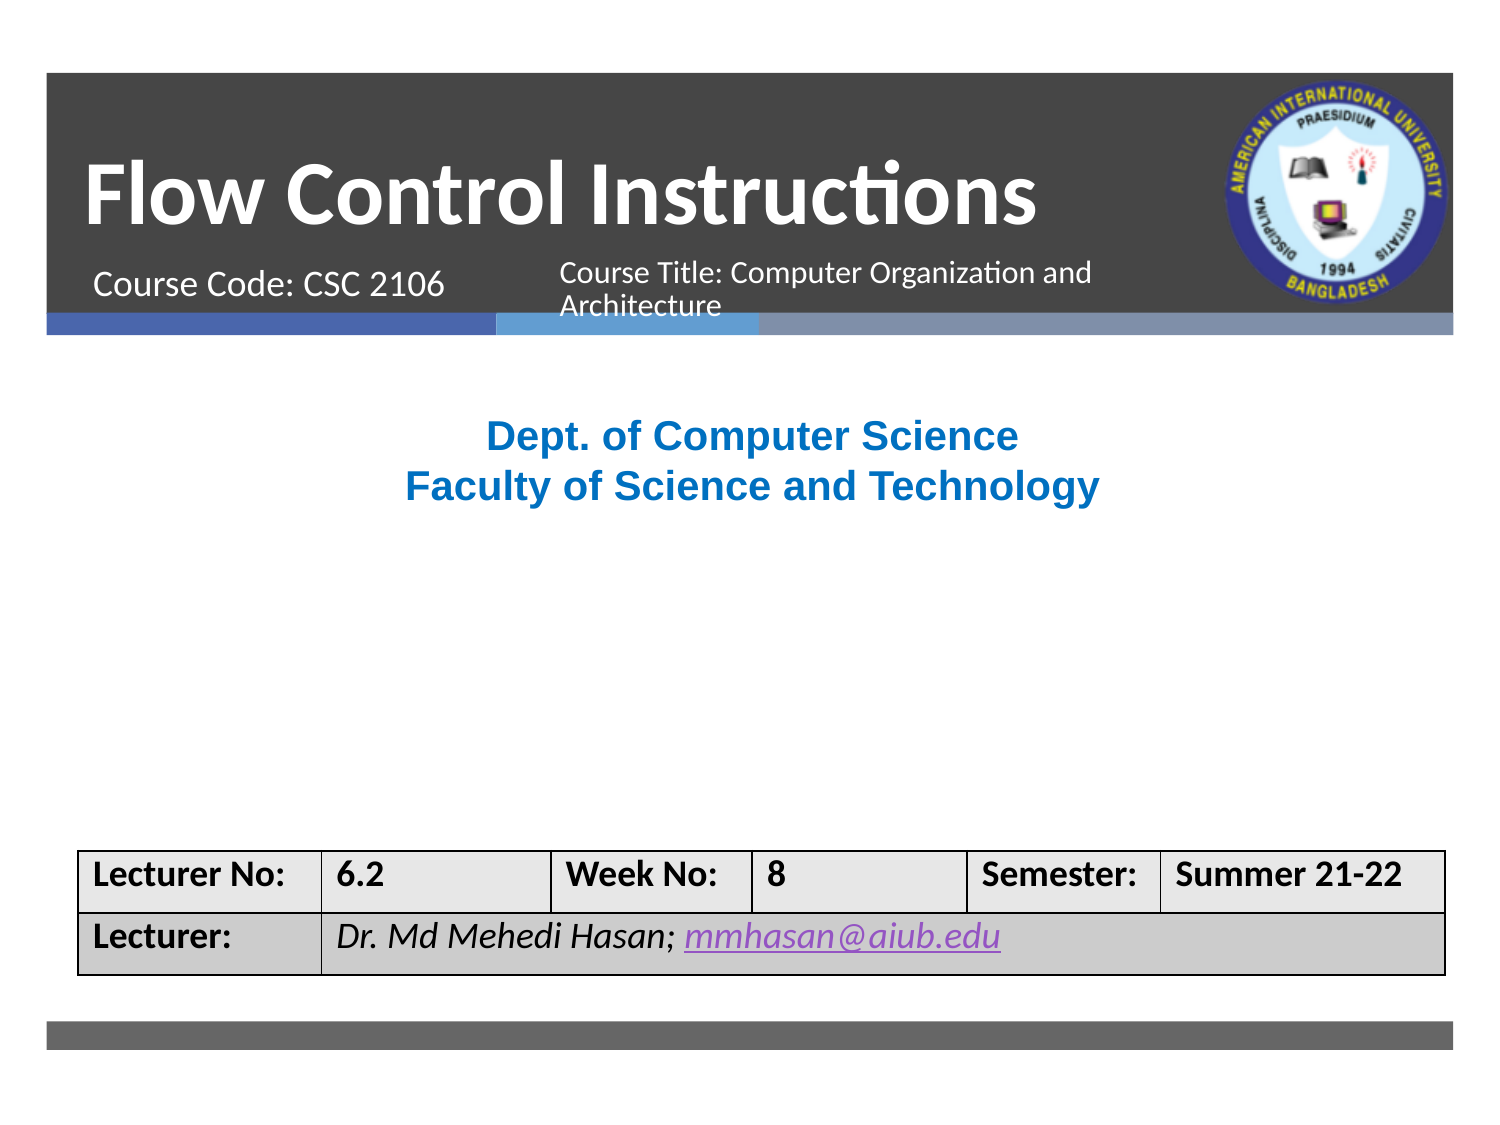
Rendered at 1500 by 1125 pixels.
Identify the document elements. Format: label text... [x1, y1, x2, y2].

table_cell Dr. Md Mehedi Hasan; mmhasan@aiub.edu [322, 914, 1444, 974]
table_header Week No: [552, 852, 751, 912]
title Flow Control Instructions [69, 73, 1351, 253]
table_header Semester: [968, 852, 1160, 912]
text_box Dept. of Computer Science Faculty of Science and Technology [12, 401, 1493, 517]
table_header Summer 21-22 [1161, 852, 1444, 912]
table_cell Lecturer: [79, 914, 321, 974]
table_header 6.2 [322, 852, 550, 912]
table_header Lecturer No: [79, 852, 321, 912]
text_box Course Title: Computer Organization and Architecture [544, 252, 1266, 332]
table_header 8 [753, 852, 966, 912]
subtitle Course Code: CSC 2106 [78, 251, 536, 331]
picture [1266, 75, 1454, 310]
